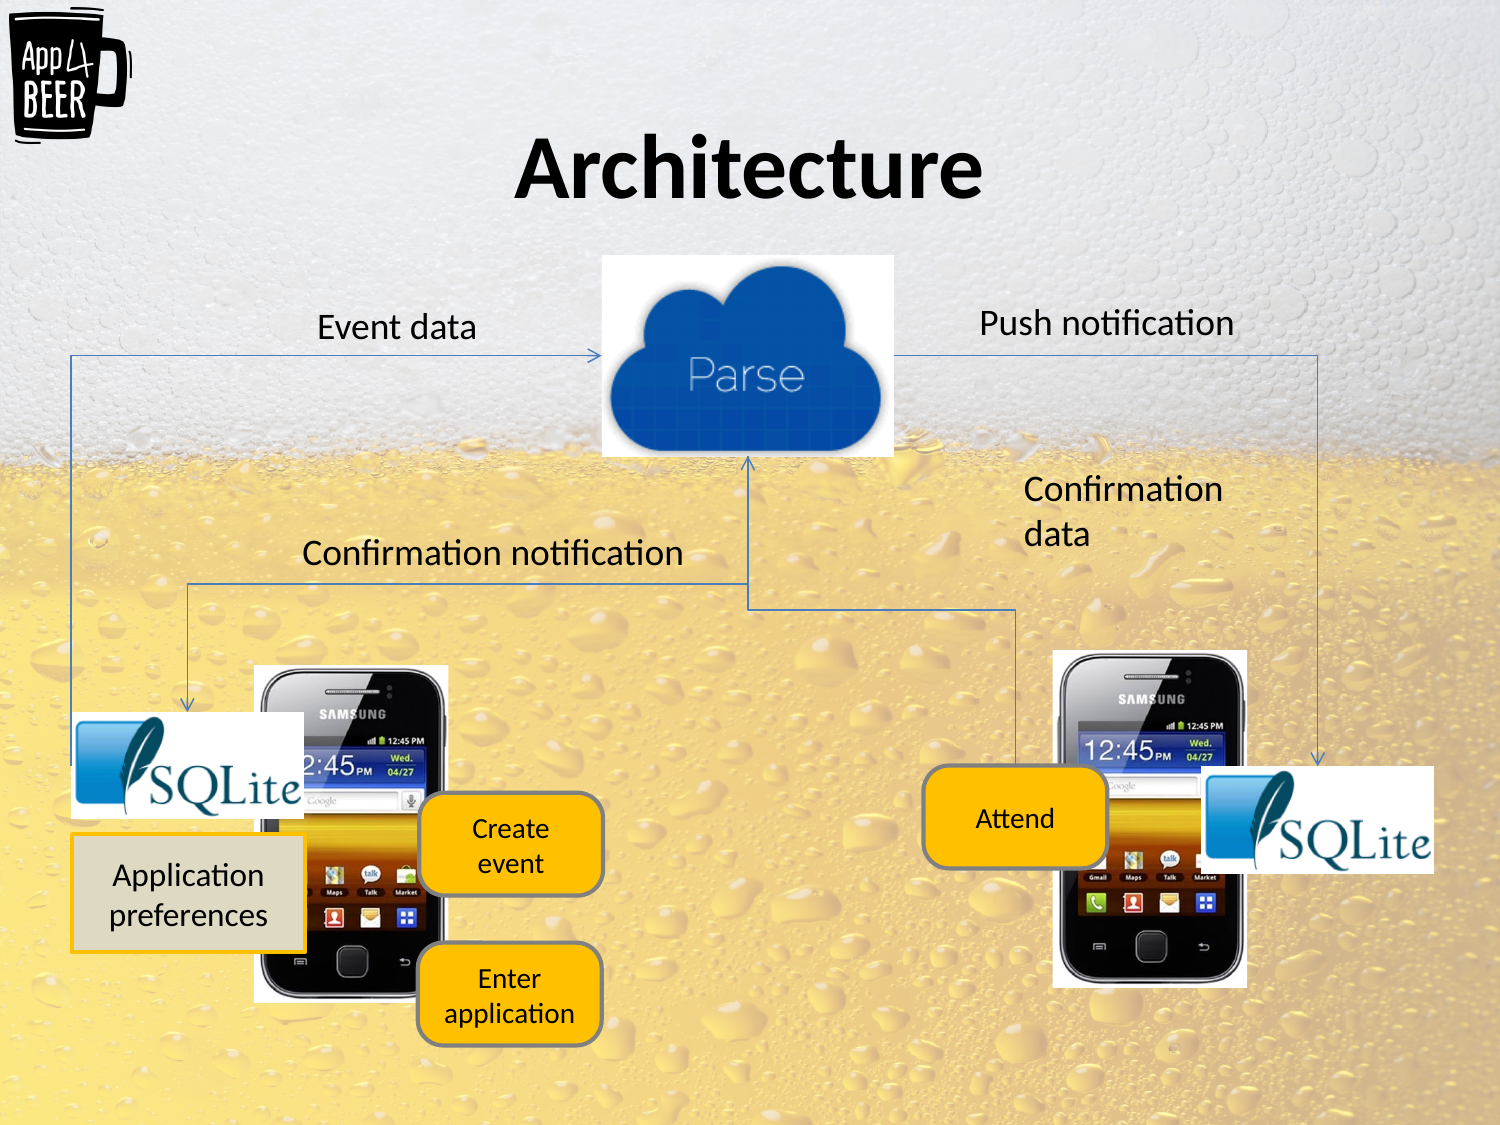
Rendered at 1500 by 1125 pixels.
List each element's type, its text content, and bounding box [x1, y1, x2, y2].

text_box Attend [921, 774, 1047, 871]
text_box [726, 476, 1037, 745]
picture [9, 7, 132, 144]
text_box Create event [453, 802, 606, 898]
text_box Confirmation notification [606, 520, 700, 581]
picture [601, 254, 895, 457]
picture [70, 766, 449, 1004]
text_box Event data [302, 295, 493, 354]
title Architecture [50, 67, 1449, 256]
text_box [70, 355, 334, 766]
text_box Application preferences [70, 832, 248, 954]
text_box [339, 303, 596, 865]
picture [1052, 766, 1435, 989]
text_box Push notification [964, 290, 1251, 351]
text_box Enter application [415, 940, 604, 1048]
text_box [893, 355, 1318, 767]
